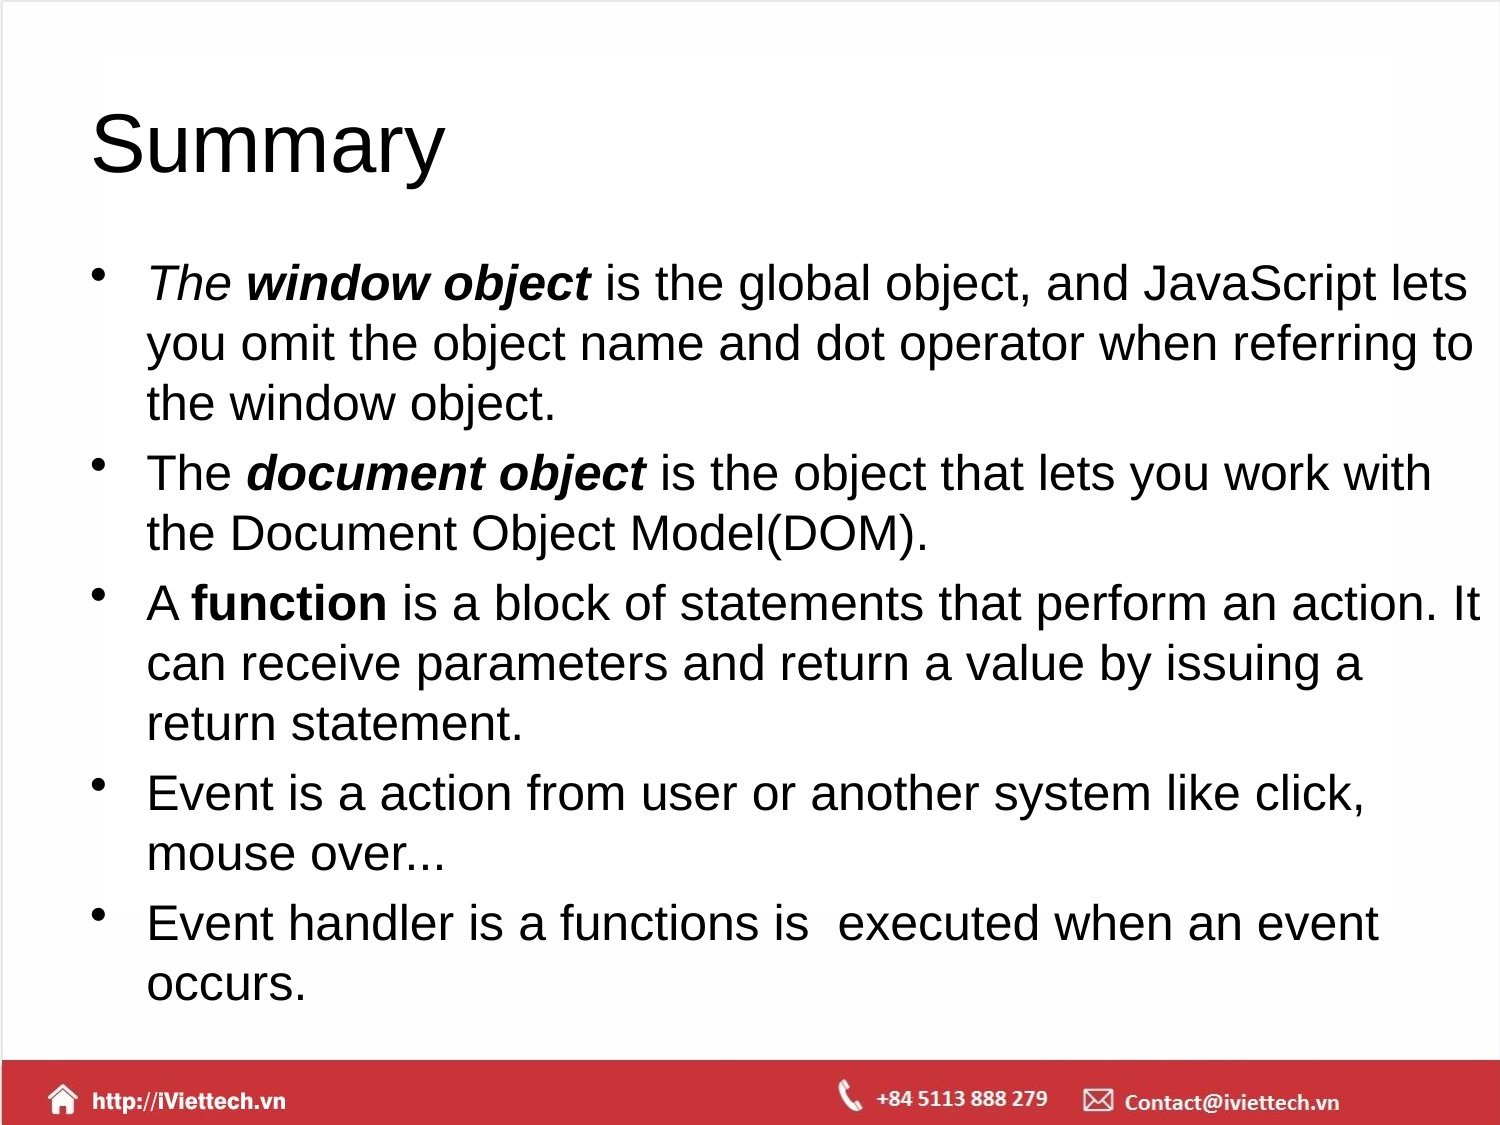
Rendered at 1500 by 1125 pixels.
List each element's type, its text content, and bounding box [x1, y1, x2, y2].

list The window object is the global object, and JavaScript lets you omit the object name and dot operator when referring to the window object. The document object is the object that lets you work with the Document Object Model(DOM). A function is a block of statements that perform an action. It can receive parameters and return a value by issuing a return statement. Event is a action from user or another system like click, mouse over... Event handler is a functions is executed when an event occurs. [74, 242, 1500, 986]
picture [0, 0, 1500, 1125]
title Summary [74, 44, 1426, 233]
